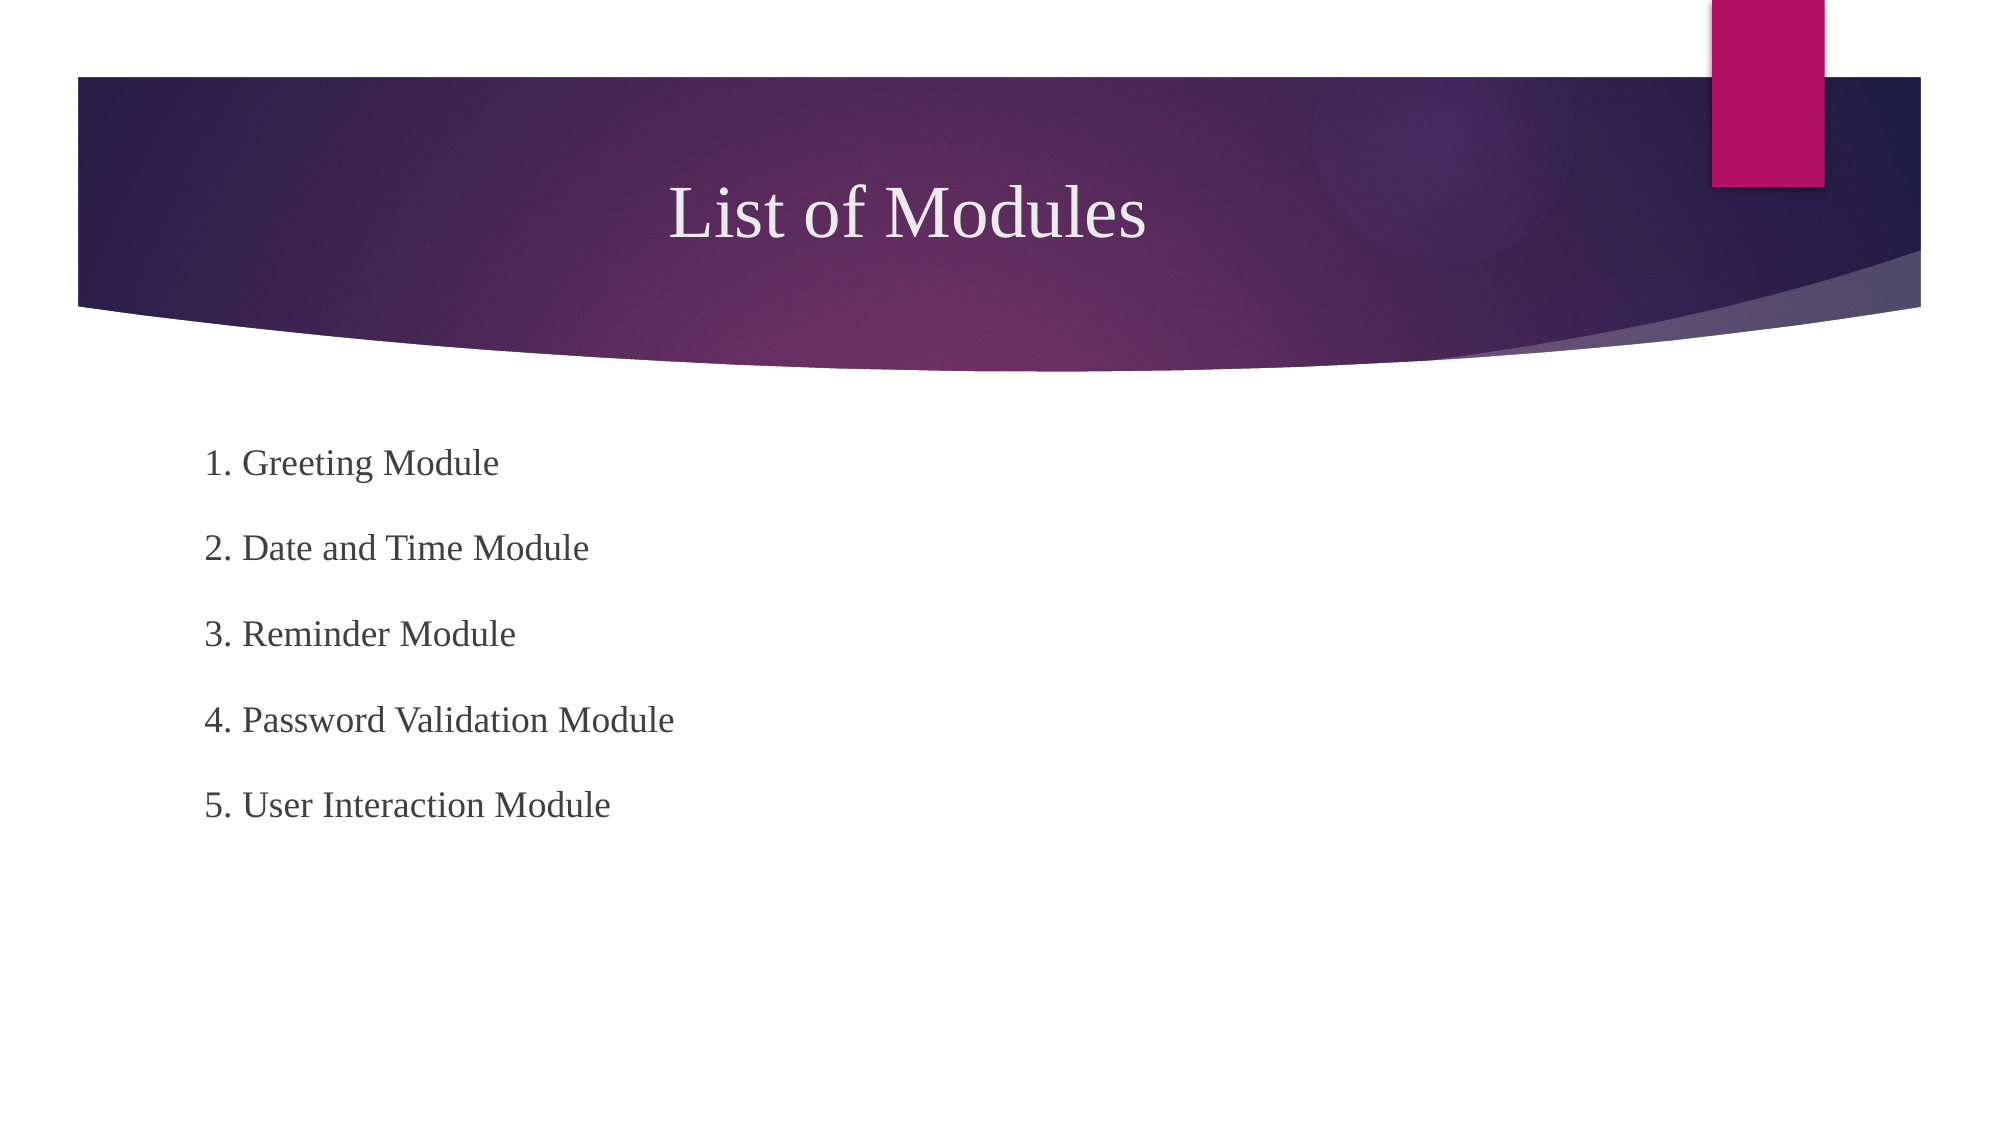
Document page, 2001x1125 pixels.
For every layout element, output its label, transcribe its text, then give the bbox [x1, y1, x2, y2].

title List of Modules [189, 159, 1627, 276]
list 1. Greeting Module 2. Date and Time Module 3. Reminder Module 4. Password Validation Module 5. User Interaction Module [189, 427, 1638, 988]
